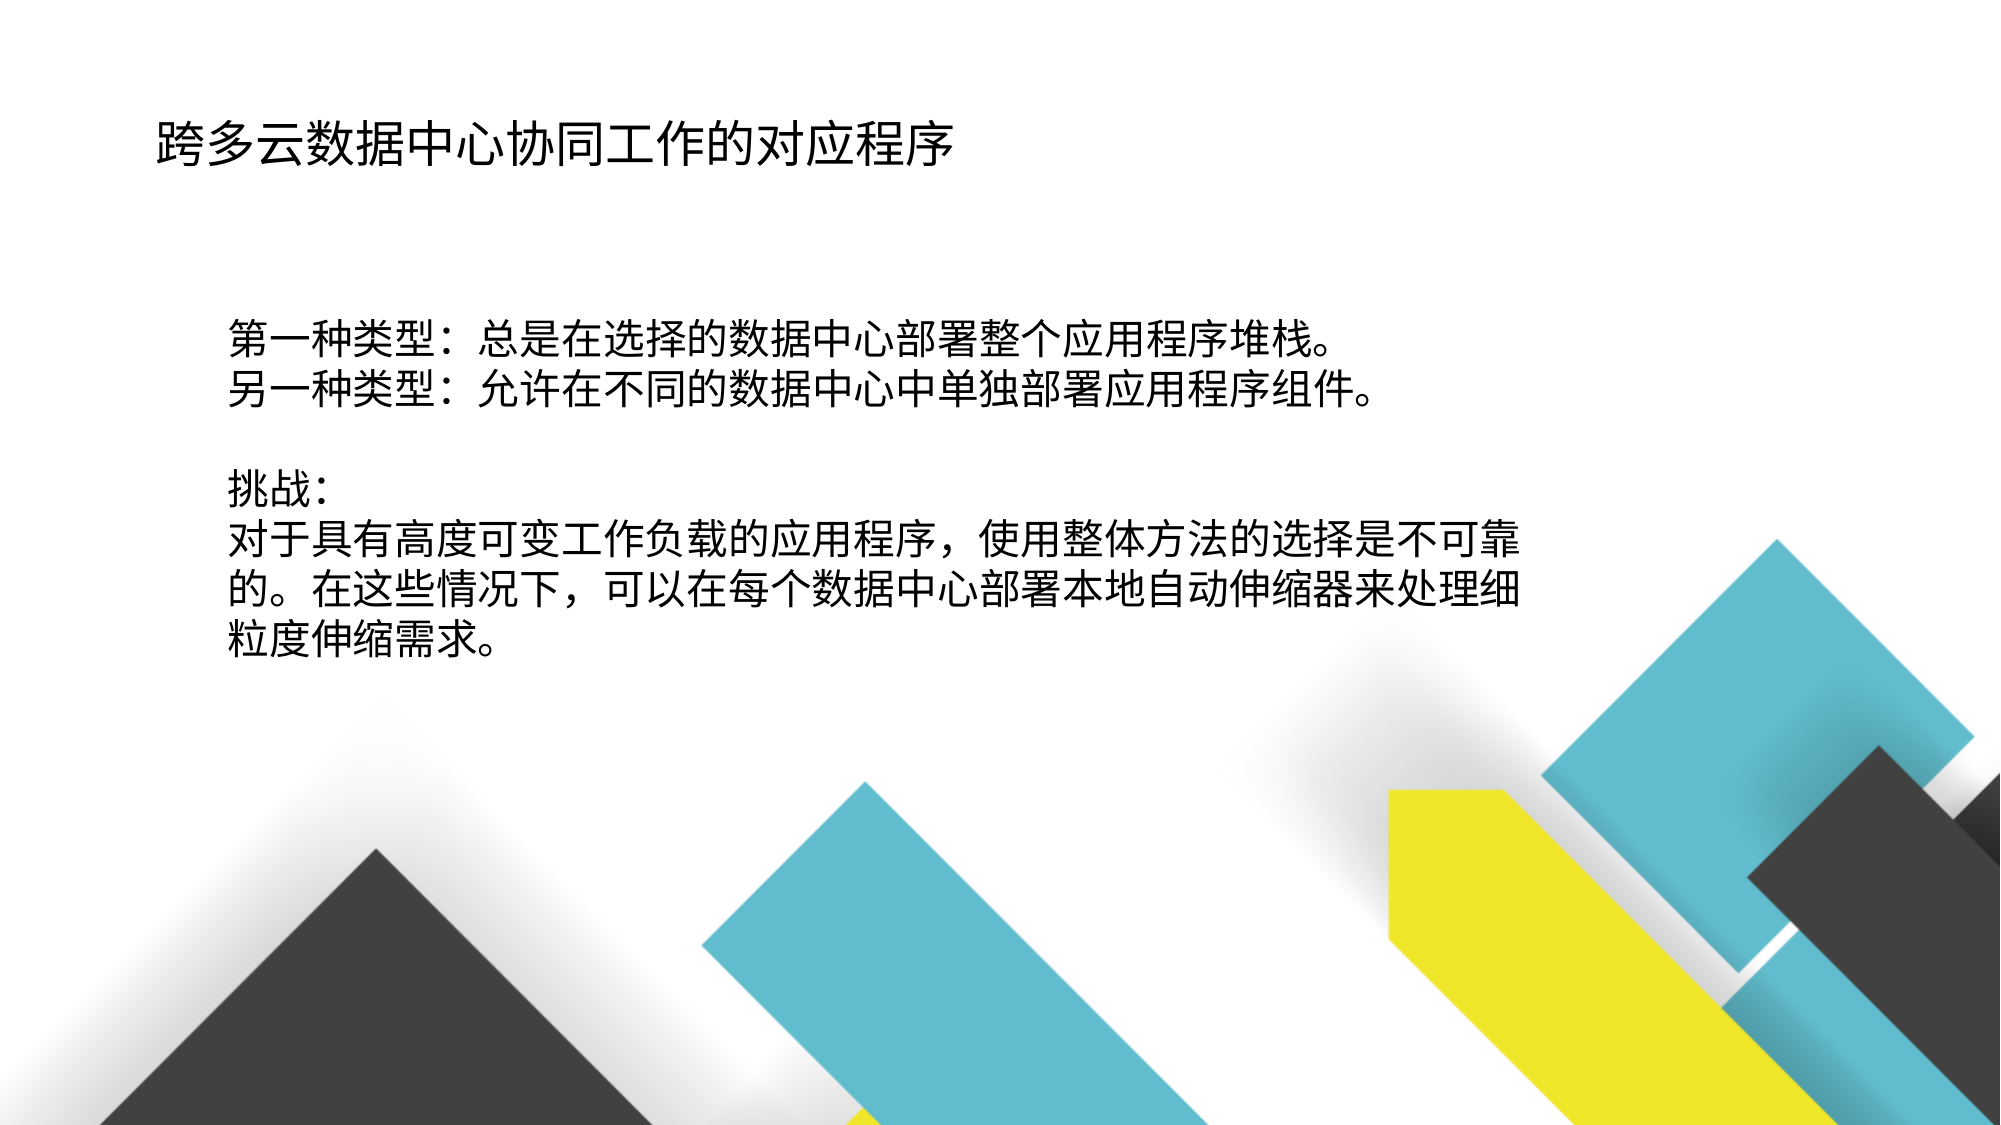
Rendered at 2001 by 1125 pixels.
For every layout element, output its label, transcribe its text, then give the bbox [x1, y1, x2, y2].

picture [0, 539, 2000, 1125]
text_box 跨多云数据中心协同工作的对应程序 [140, 105, 971, 181]
text_box 第一种类型：总是在选择的数据中心部署整个应用程序堆栈。 另一种类型：允许在不同的数据中心中单独部署应用程序组件。 挑战： 对于具有高度可变工作负载的应用程序，使用整体方法的选择是不可靠的。在这些情况下，可以在每个数据中心部署本地自动伸缩器来处理细粒度伸缩需求。 [212, 305, 1571, 716]
